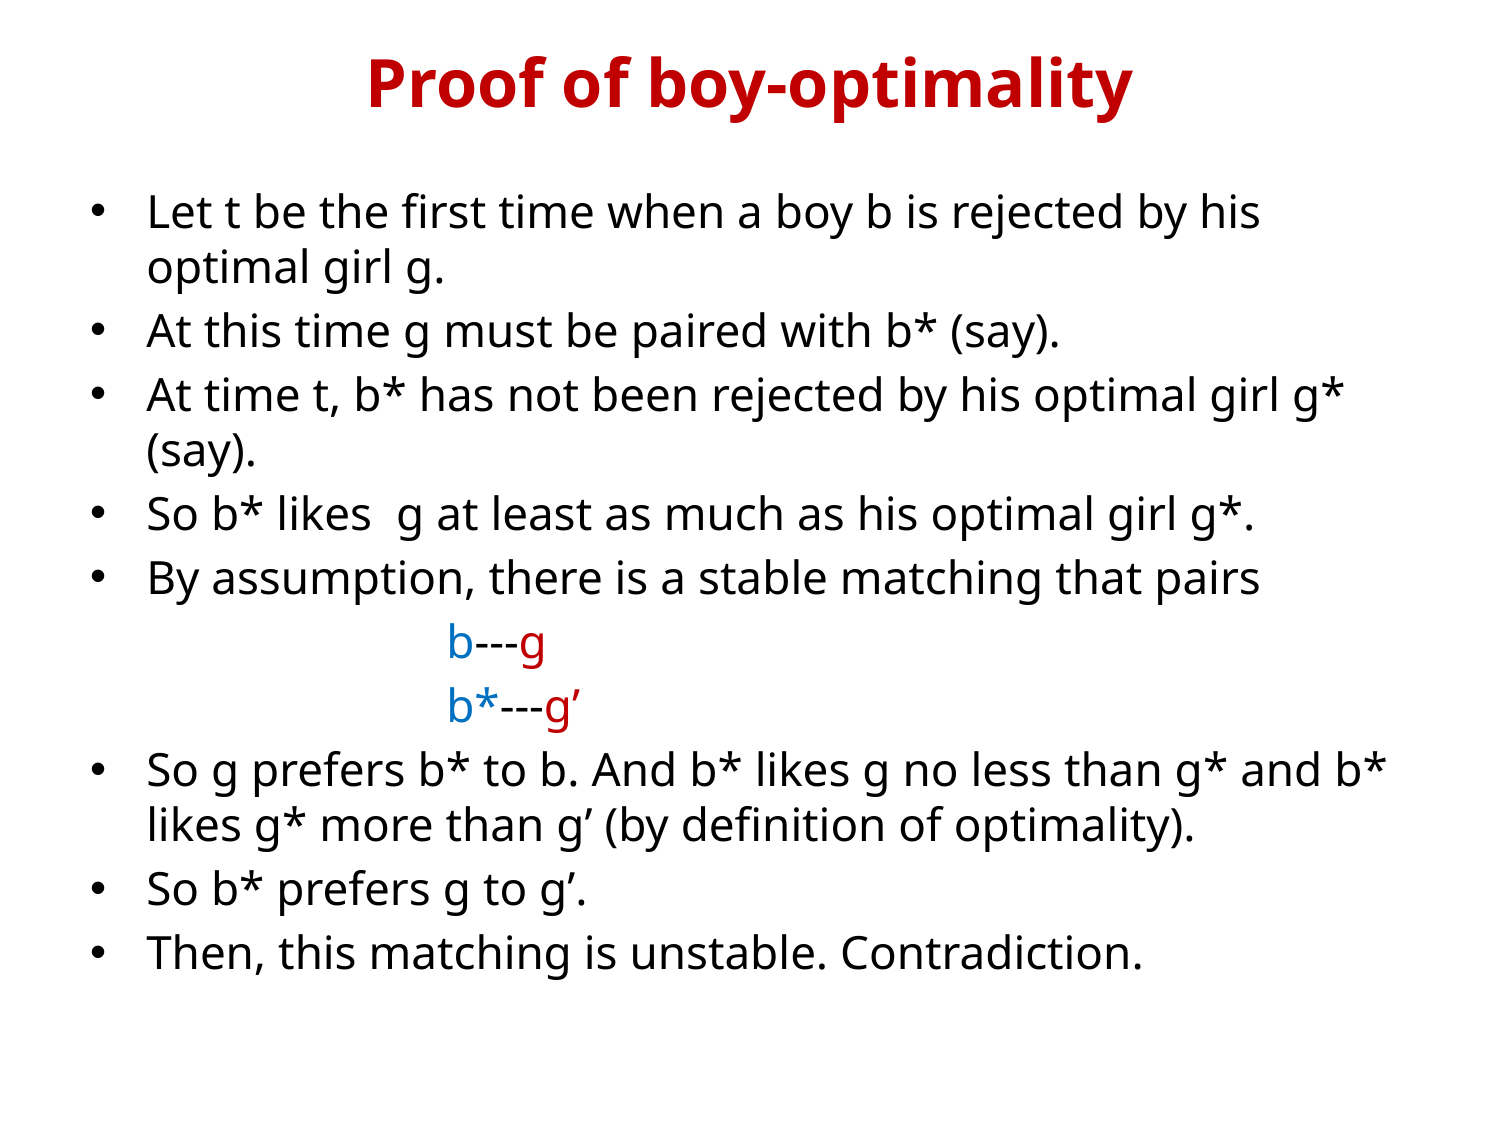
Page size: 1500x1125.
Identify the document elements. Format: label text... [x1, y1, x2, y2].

title Proof of boy-optimality [75, 0, 1425, 163]
list Let t be the first time when a boy b is rejected by his optimal girl g. At this time g must be paired with b* (say). At time t, b* has not been rejected by his optimal girl g* (say). So b* likes g at least as much as his optimal girl g*. By assumption, there is a stable matching that pairs b---g b*---g’ So g prefers b* to b. And b* likes g no less than g* and b* likes g* more than g’ (by definition of optimality). So b* prefers g to g’. Then, this matching is unstable. Contradiction. [75, 174, 1425, 1038]
